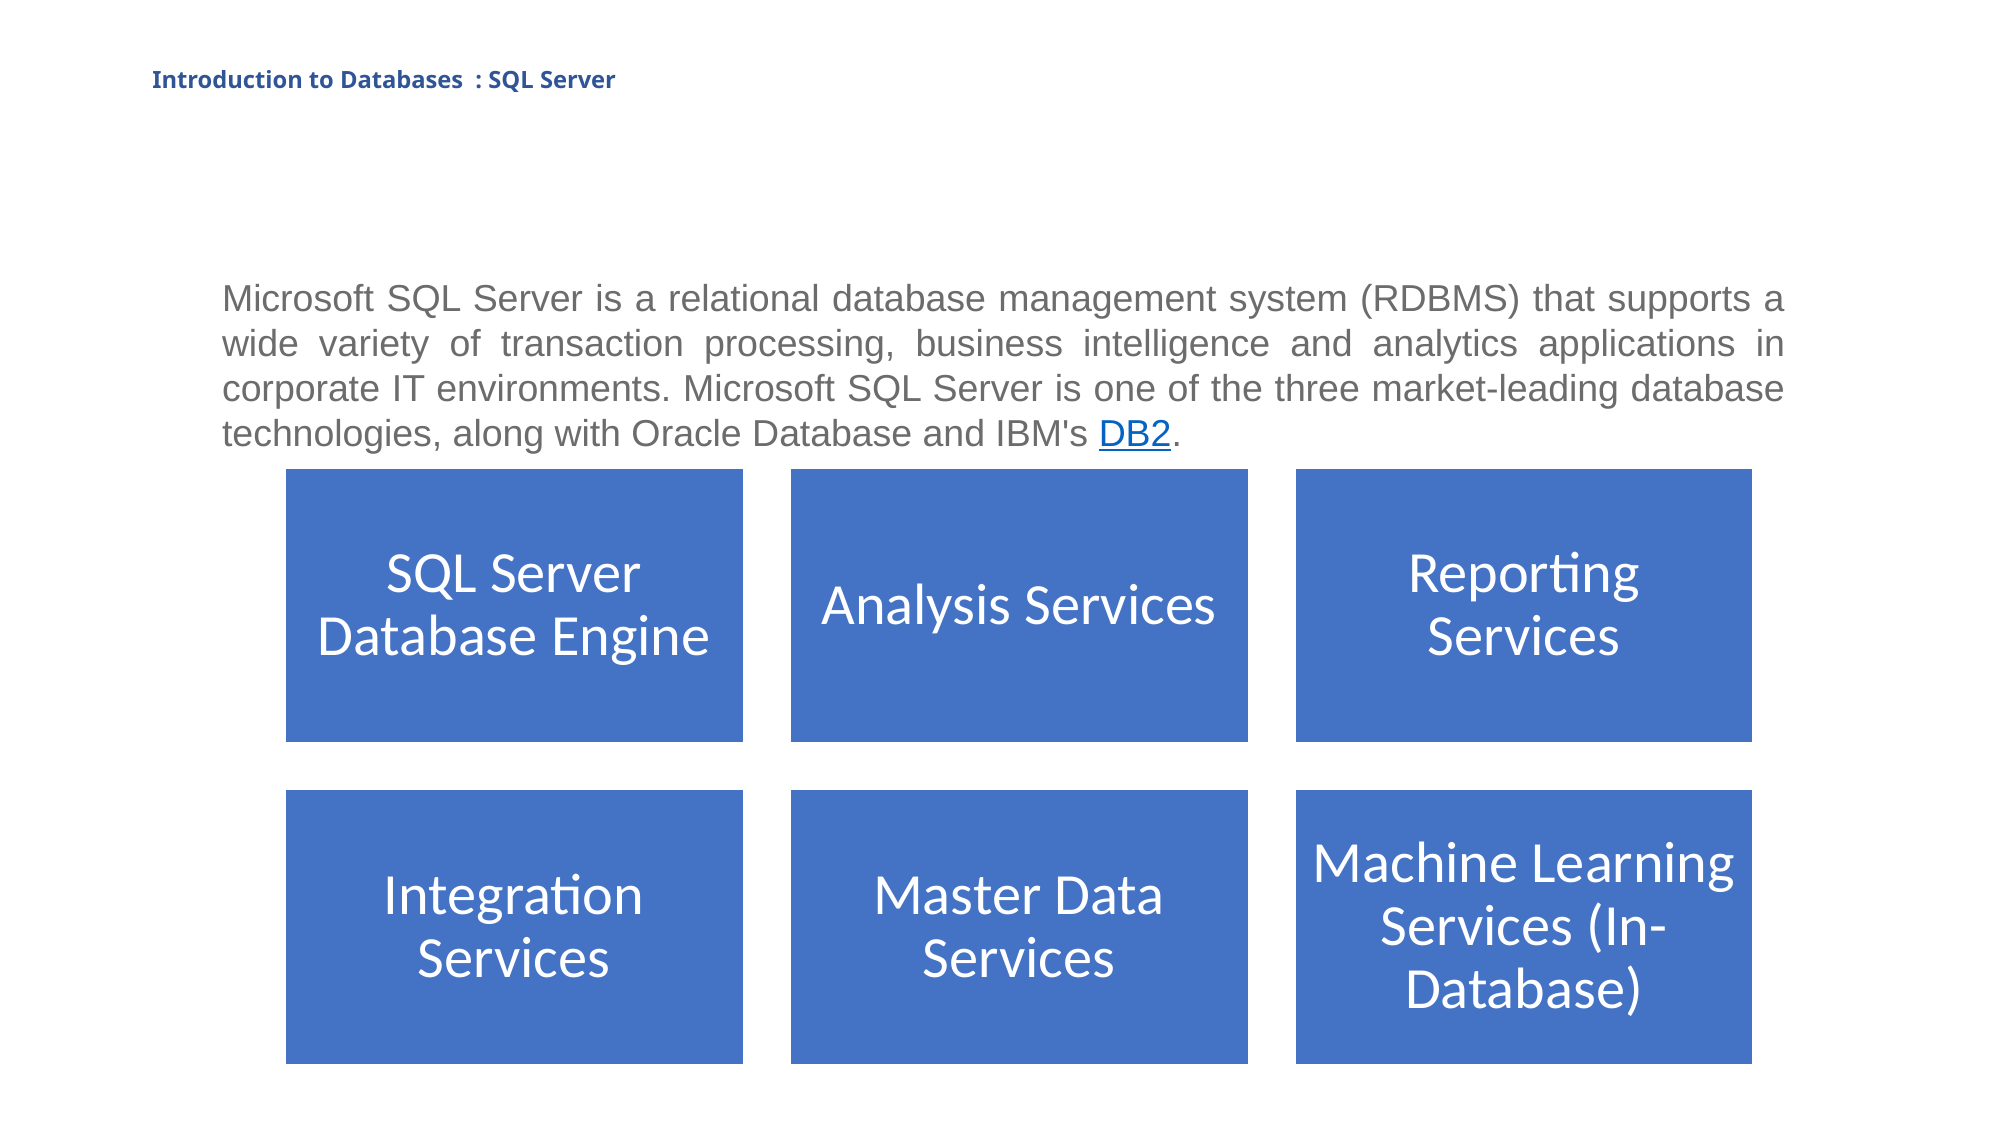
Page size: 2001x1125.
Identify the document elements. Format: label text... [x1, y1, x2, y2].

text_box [238, 467, 1800, 1066]
text_box Microsoft SQL Server is a relational database management system (RDBMS) that supports a wide variety of transaction processing, business intelligence and analytics applications in corporate IT environments. Microsoft SQL Server is one of the three market-leading database technologies, along with Oracle Database and IBM's DB2. [207, 266, 1800, 462]
title Introduction to Databases : SQL Server [137, 59, 1863, 102]
